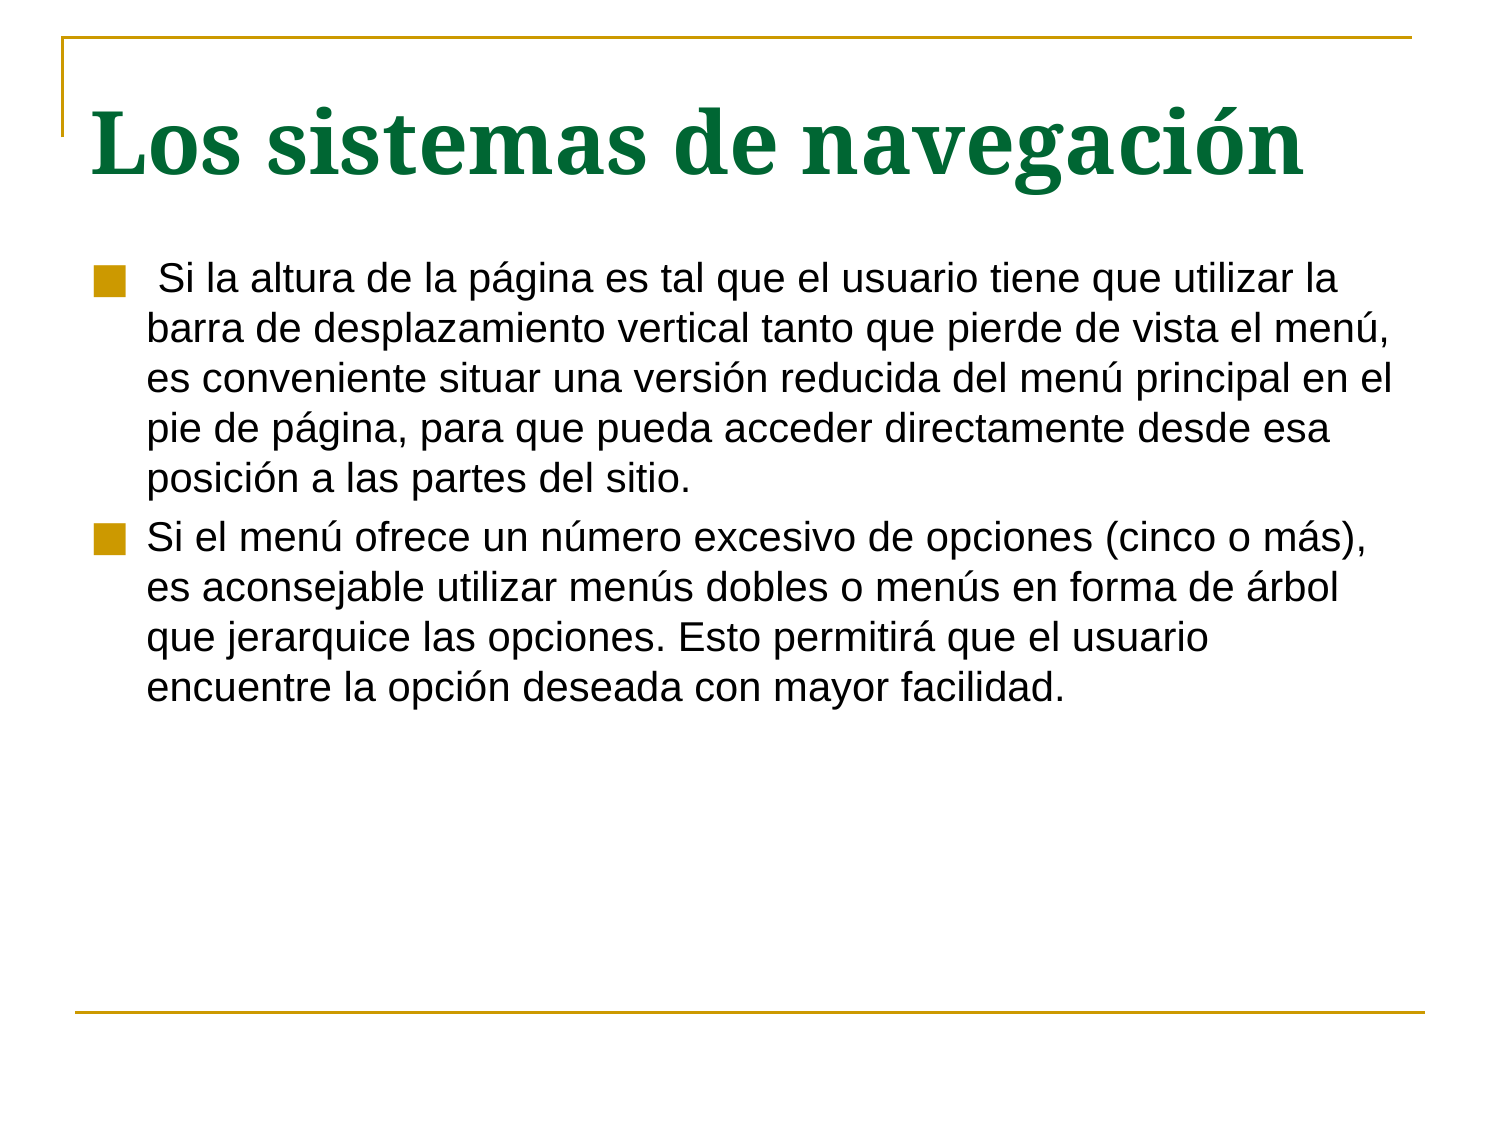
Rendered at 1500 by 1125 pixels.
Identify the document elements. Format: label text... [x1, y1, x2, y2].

list Si la altura de la página es tal que el usuario tiene que utilizar la barra de desplazamiento vertical tanto que pierde de vista el menú, es conveniente situar una versión reducida del menú principal en el pie de página, para que pueda acceder directamente desde esa posición a las partes del sitio. Si el menú ofrece un número excesivo de opciones (cinco o más), es aconsejable utilizar menús dobles o menús en forma de árbol que jerarquice las opciones. Esto permitirá que el usuario encuentre la opción deseada con mayor facilidad. [75, 243, 1412, 987]
title Los sistemas de navegación [75, 45, 1425, 233]
